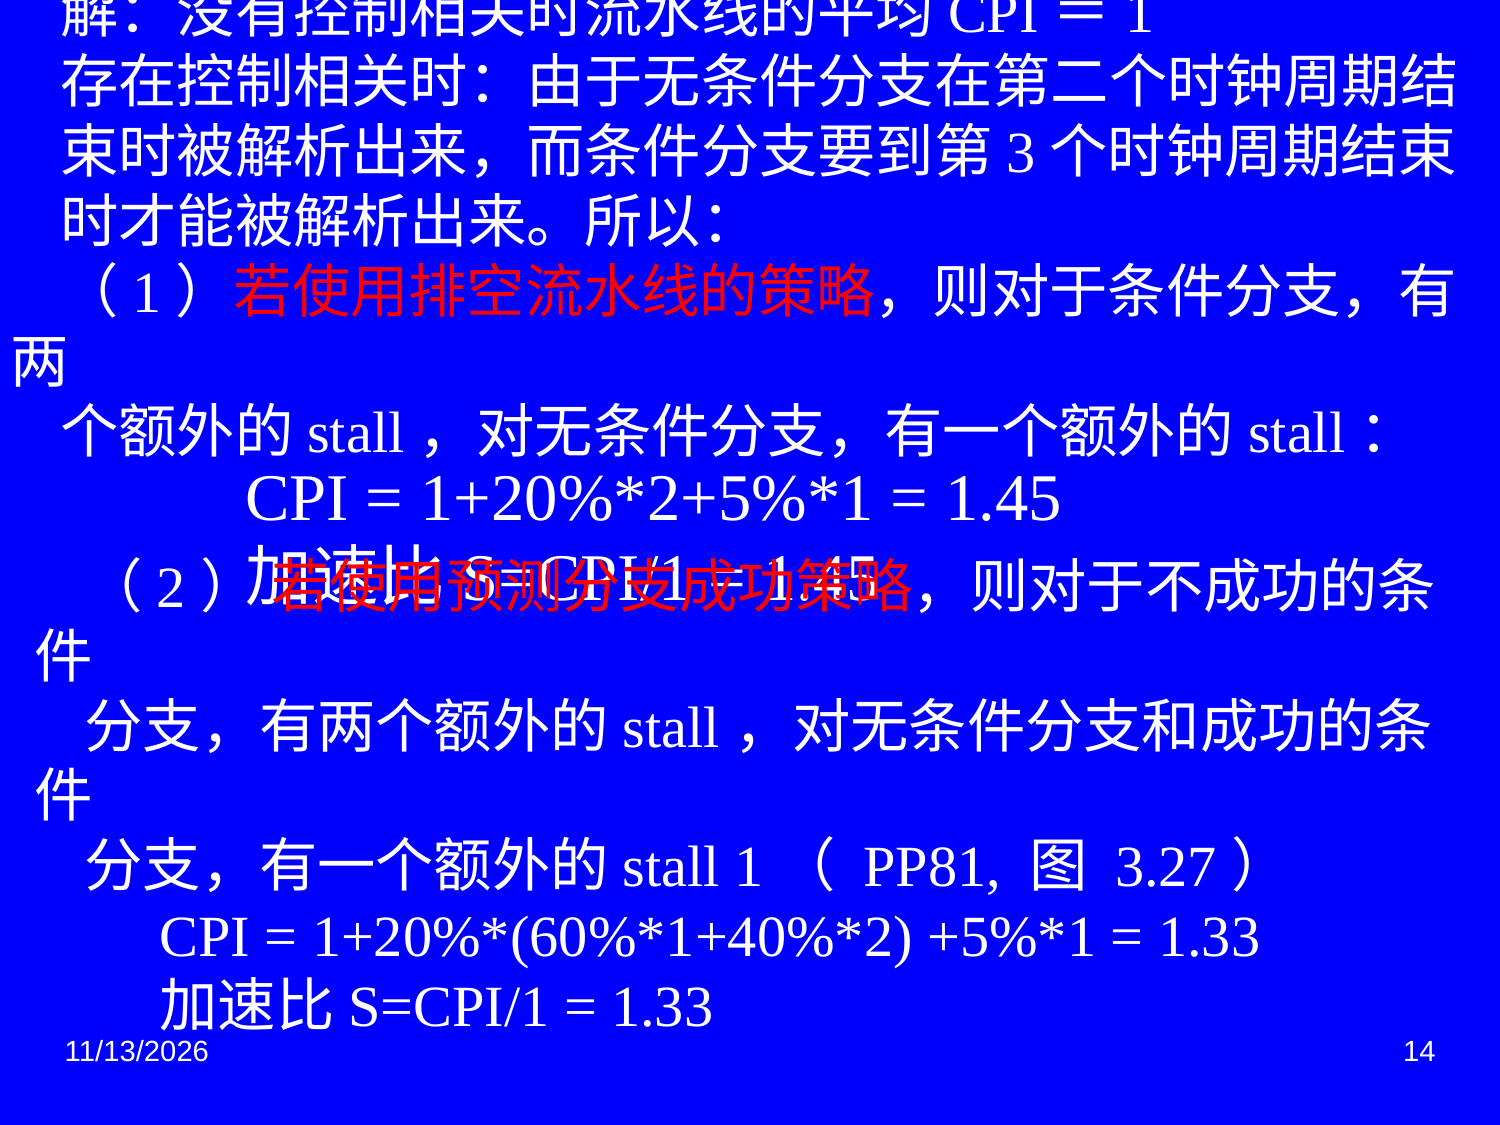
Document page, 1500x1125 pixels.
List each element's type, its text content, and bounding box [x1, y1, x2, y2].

text_box （2） 若使用预测分支成功策略，则对于不成功的条件 分支，有两个额外的stall，对无条件分支和成功的条件 分支，有一个额外的stall 1（ PP81, 图 3.27） CPI = 1+20%*(60%*1+40%*2) +5%*1 = 1.33 加速比S=CPI/1 = 1.33 [19, 611, 1460, 976]
text_box 解：没有控制相关时流水线的平均CPI＝1 存在控制相关时：由于无条件分支在第二个时钟周期结 束时被解析出来，而条件分支要到第3个时钟周期结束 时才能被解析出来。所以： （1）若使用排空流水线的策略，则对于条件分支，有两 个额外的stall，对无条件分支，有一个额外的stall： [0, 2, 1481, 437]
slide_number 14 [1074, 1024, 1451, 1103]
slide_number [49, 1024, 426, 1103]
text_box CPI = 1+20%*2+5%*1 = 1.45 加速比S=CPI/1 = 1.45 [105, 446, 1465, 622]
